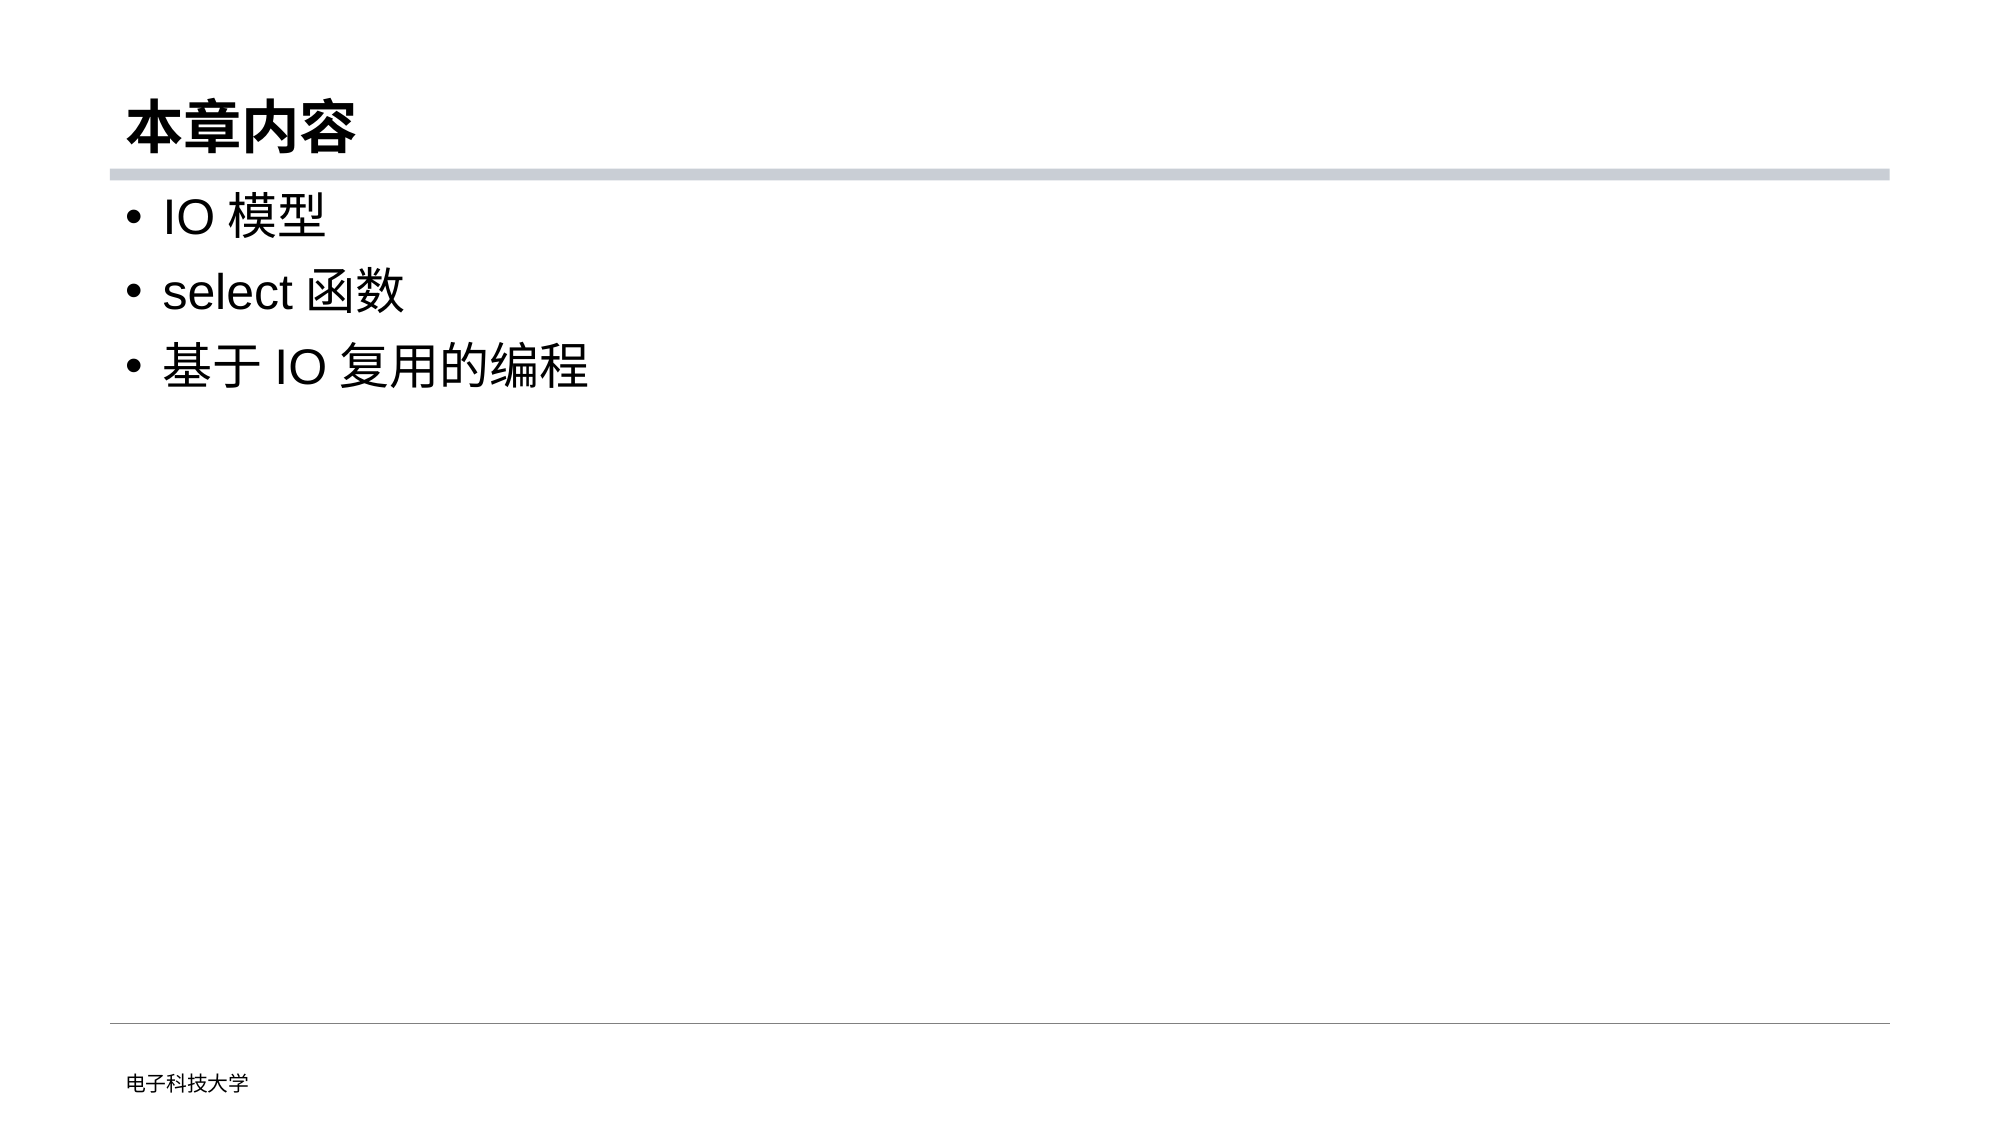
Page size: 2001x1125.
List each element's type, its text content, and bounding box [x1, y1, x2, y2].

footer 电子科技大学 [109, 1068, 790, 1103]
list IO模型 select函数 基于IO复用的编程 [109, 184, 1890, 1008]
title 本章内容 [109, 0, 1890, 169]
